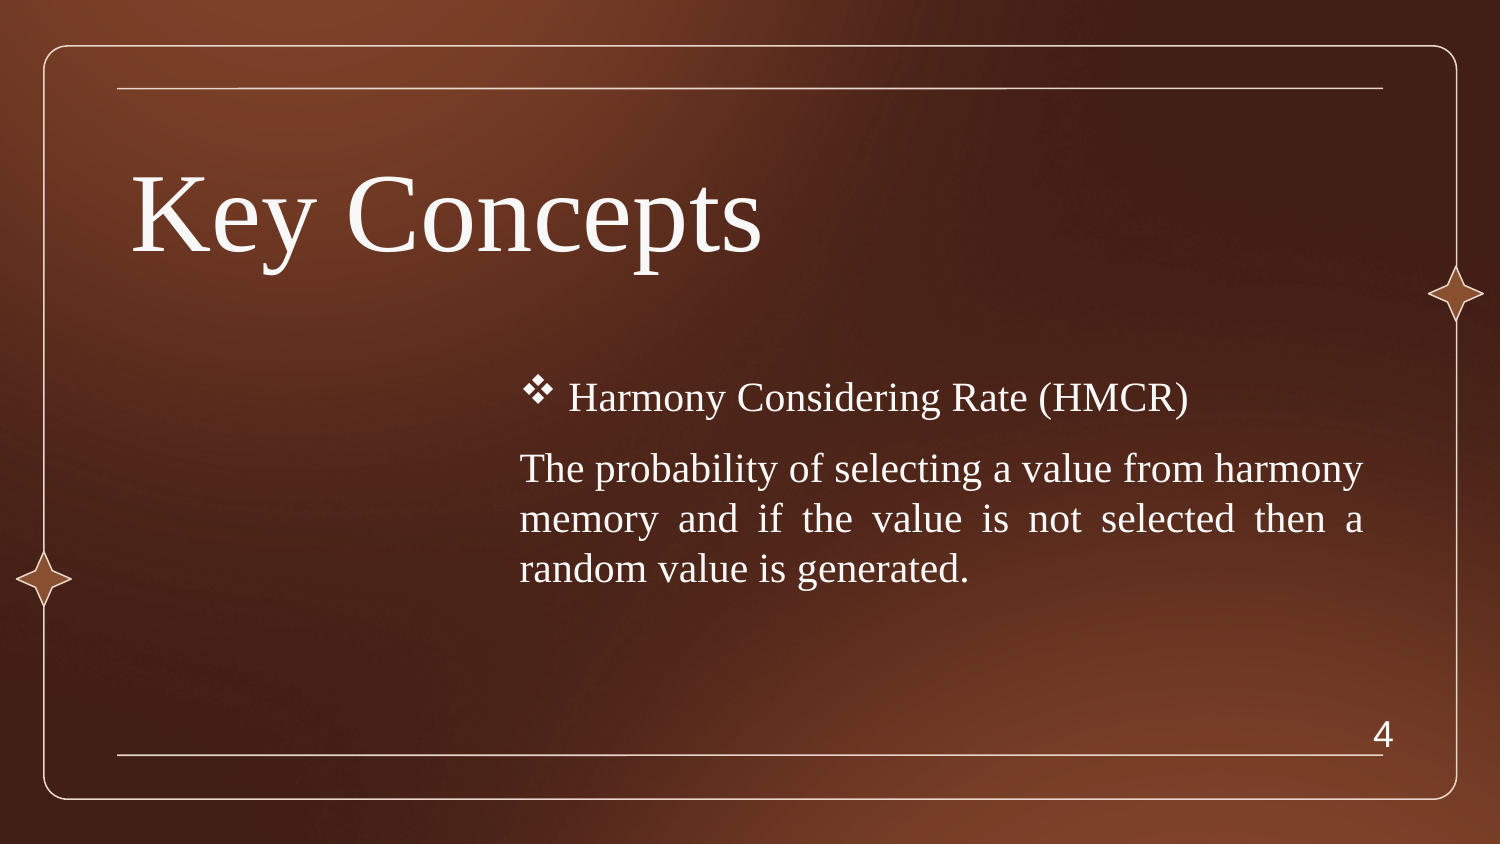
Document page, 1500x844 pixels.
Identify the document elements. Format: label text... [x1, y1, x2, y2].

title Key Concepts [115, 124, 1028, 282]
picture [0, 0, 1500, 844]
text_box 4 [1358, 702, 1437, 763]
list Harmony Considering Rate (HMCR) The probability of selecting a value from harmony memory and if the value is not selected then a random value is generated. [467, 354, 1380, 675]
